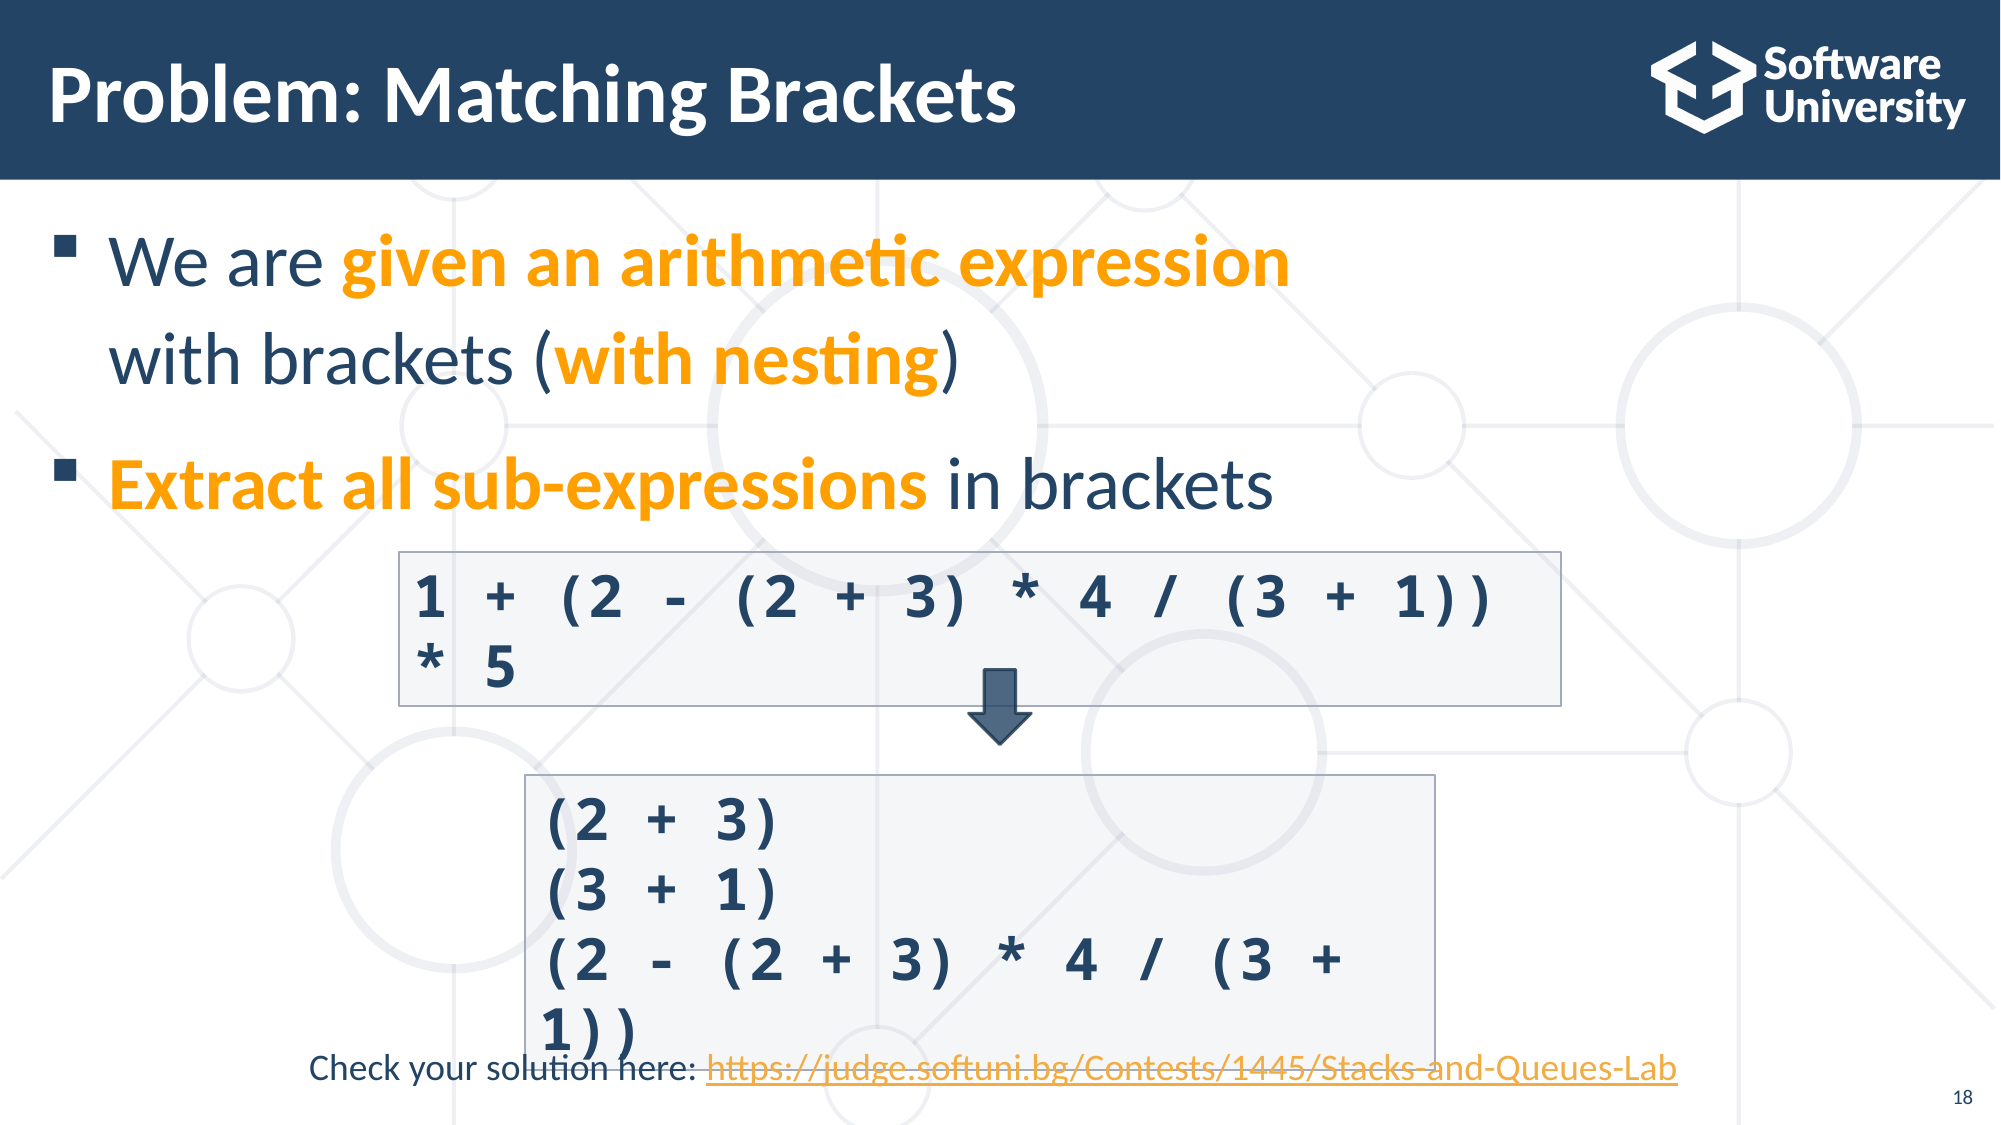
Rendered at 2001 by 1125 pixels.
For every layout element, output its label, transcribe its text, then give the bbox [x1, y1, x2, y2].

text_box [966, 667, 1034, 747]
text_box (2 + 3) (3 + 1) (2 - (2 + 3) * 4 / (3 + 1)) [524, 774, 1435, 1035]
text_box Check your solution here: https://judge.softuni.bg/Contests/1445/Stacks-and-Queues-Lab [124, 1035, 1863, 1096]
text_box 1 + (2 - (2 + 3) * 4 / (3 + 1)) * 5 [398, 551, 1562, 707]
picture [1651, 41, 1966, 134]
title Problem: Matching Brackets [31, 16, 1625, 162]
list We are given an arithmetic expression with brackets (with nesting) Extract all sub-expressions in brackets [31, 196, 1970, 1104]
slide_number 18 [1927, 1067, 1989, 1117]
